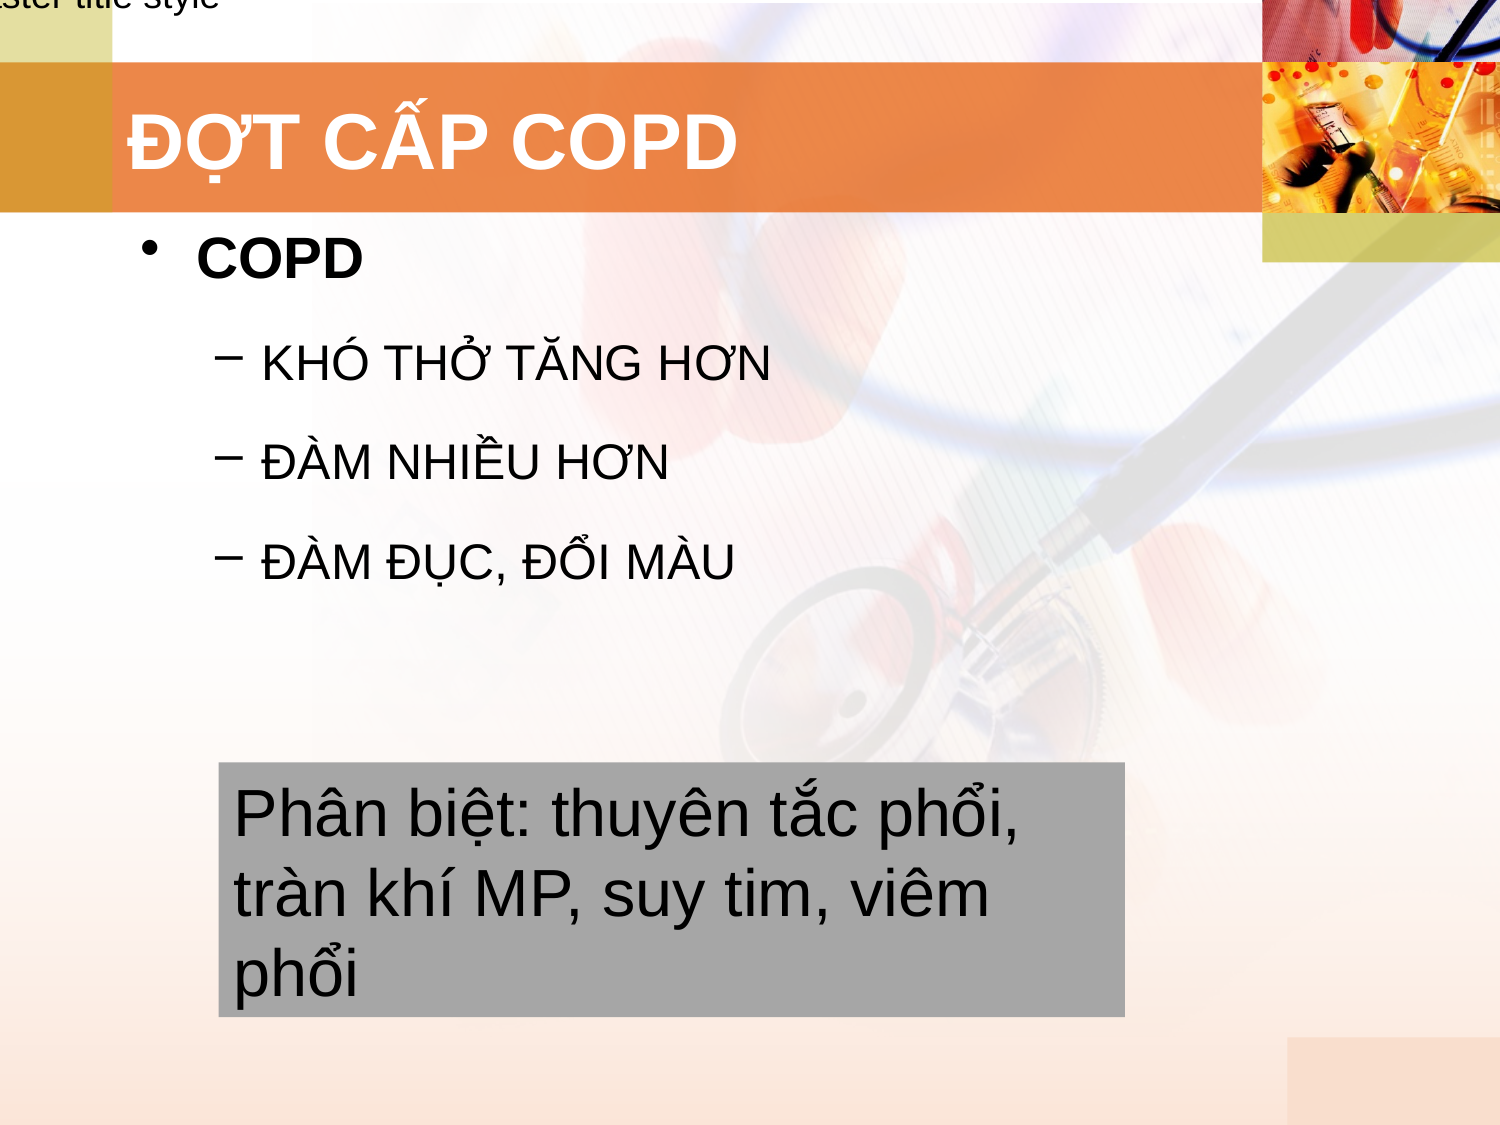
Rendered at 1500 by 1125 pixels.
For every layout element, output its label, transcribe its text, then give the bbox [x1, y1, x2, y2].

list COPD KHÓ THỞ TĂNG HƠN ĐÀM NHIỀU HƠN ĐÀM ĐỤC, ĐỔI MÀU [124, 212, 1404, 1001]
title ĐỢT CẤP COPD [112, 62, 1238, 213]
text_box Phân biệt: thuyên tắc phổi, tràn khí MP, suy tim, viêm phổi [218, 762, 1125, 1018]
picture [1262, 0, 1500, 213]
